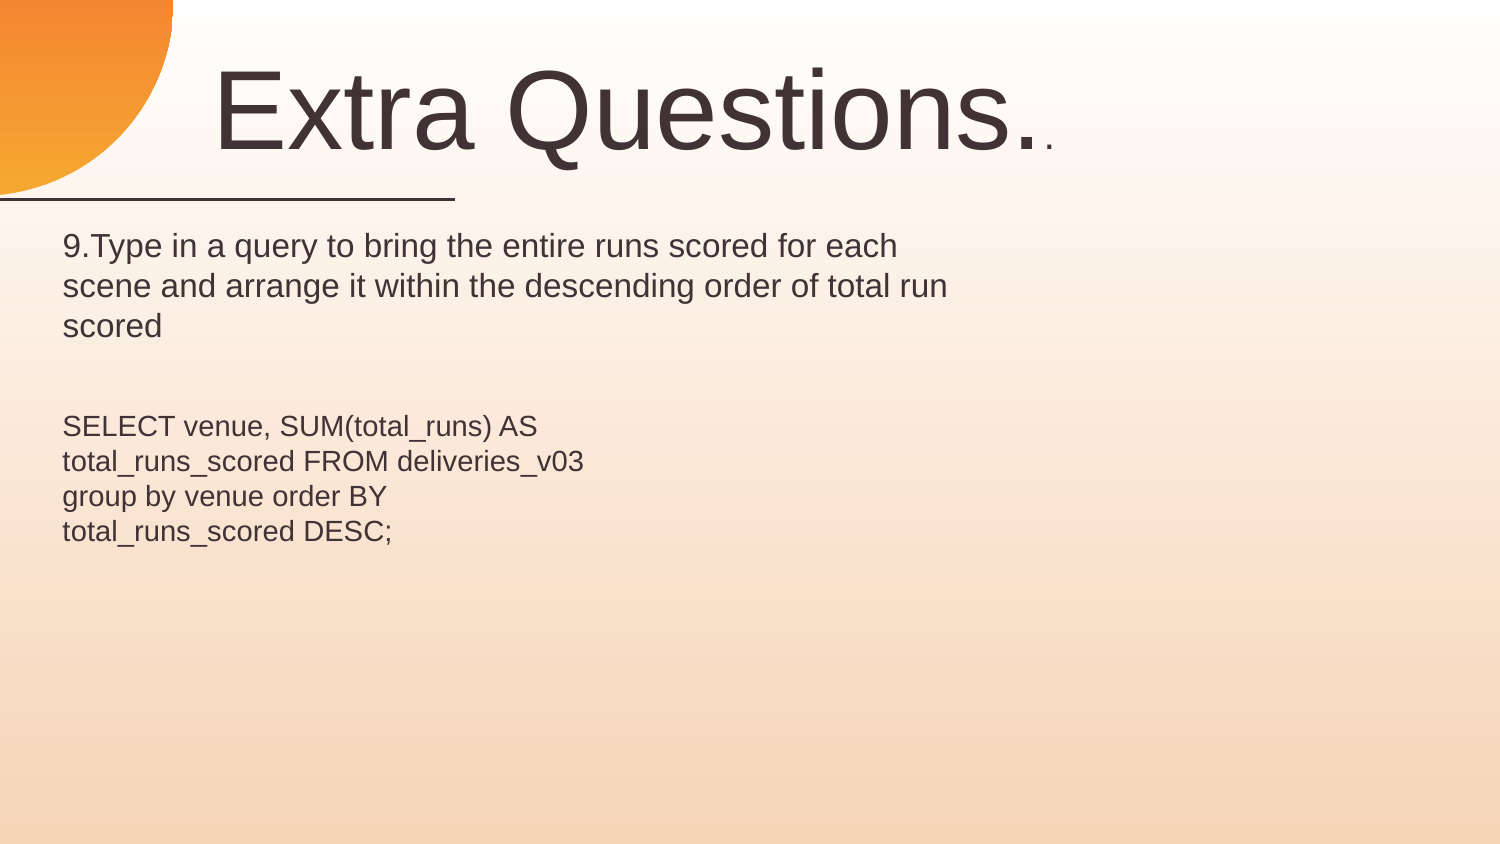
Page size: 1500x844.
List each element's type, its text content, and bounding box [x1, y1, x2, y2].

subtitle Extra Questions.. [172, 21, 1374, 175]
text_box SELECT venue, SUM(total_runs) AS total_runs_scored FROM deliveries_v03 group by venue order BY total_runs_scored DESC; [47, 329, 622, 590]
text_box 9.Type in a query to bring the entire runs scored for each scene and arrange it within the descending order of total run scored [47, 239, 1008, 330]
